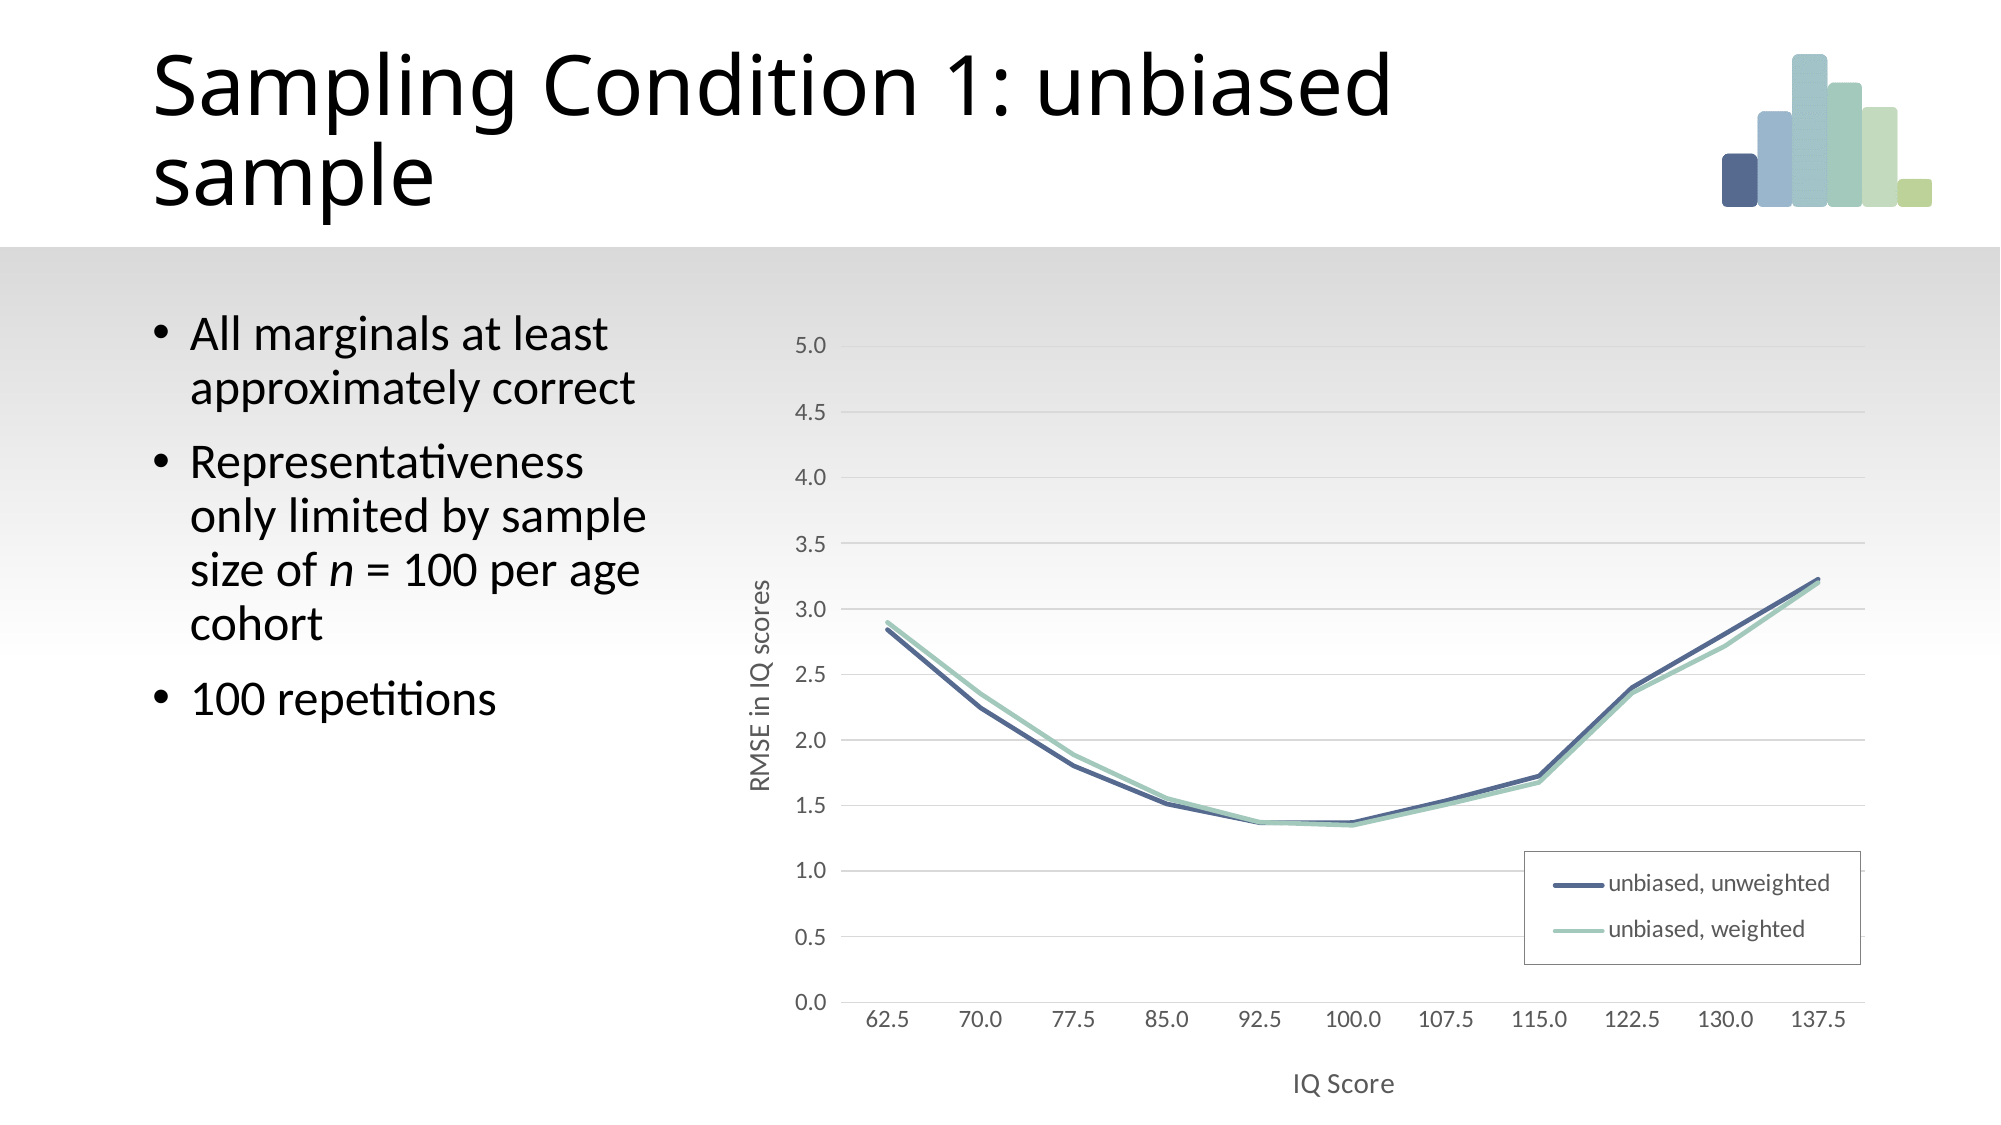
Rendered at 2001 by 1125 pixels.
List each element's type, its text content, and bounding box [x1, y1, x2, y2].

list All marginals at least approximately correct Representativeness only limited by sample size of n = 100 per age cohort 100 repetitions [137, 299, 670, 1014]
picture [1722, 54, 1932, 207]
chart [702, 247, 1902, 1125]
title Sampling Condition 1: unbiased sample [137, 24, 1677, 243]
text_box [780, 321, 854, 1024]
